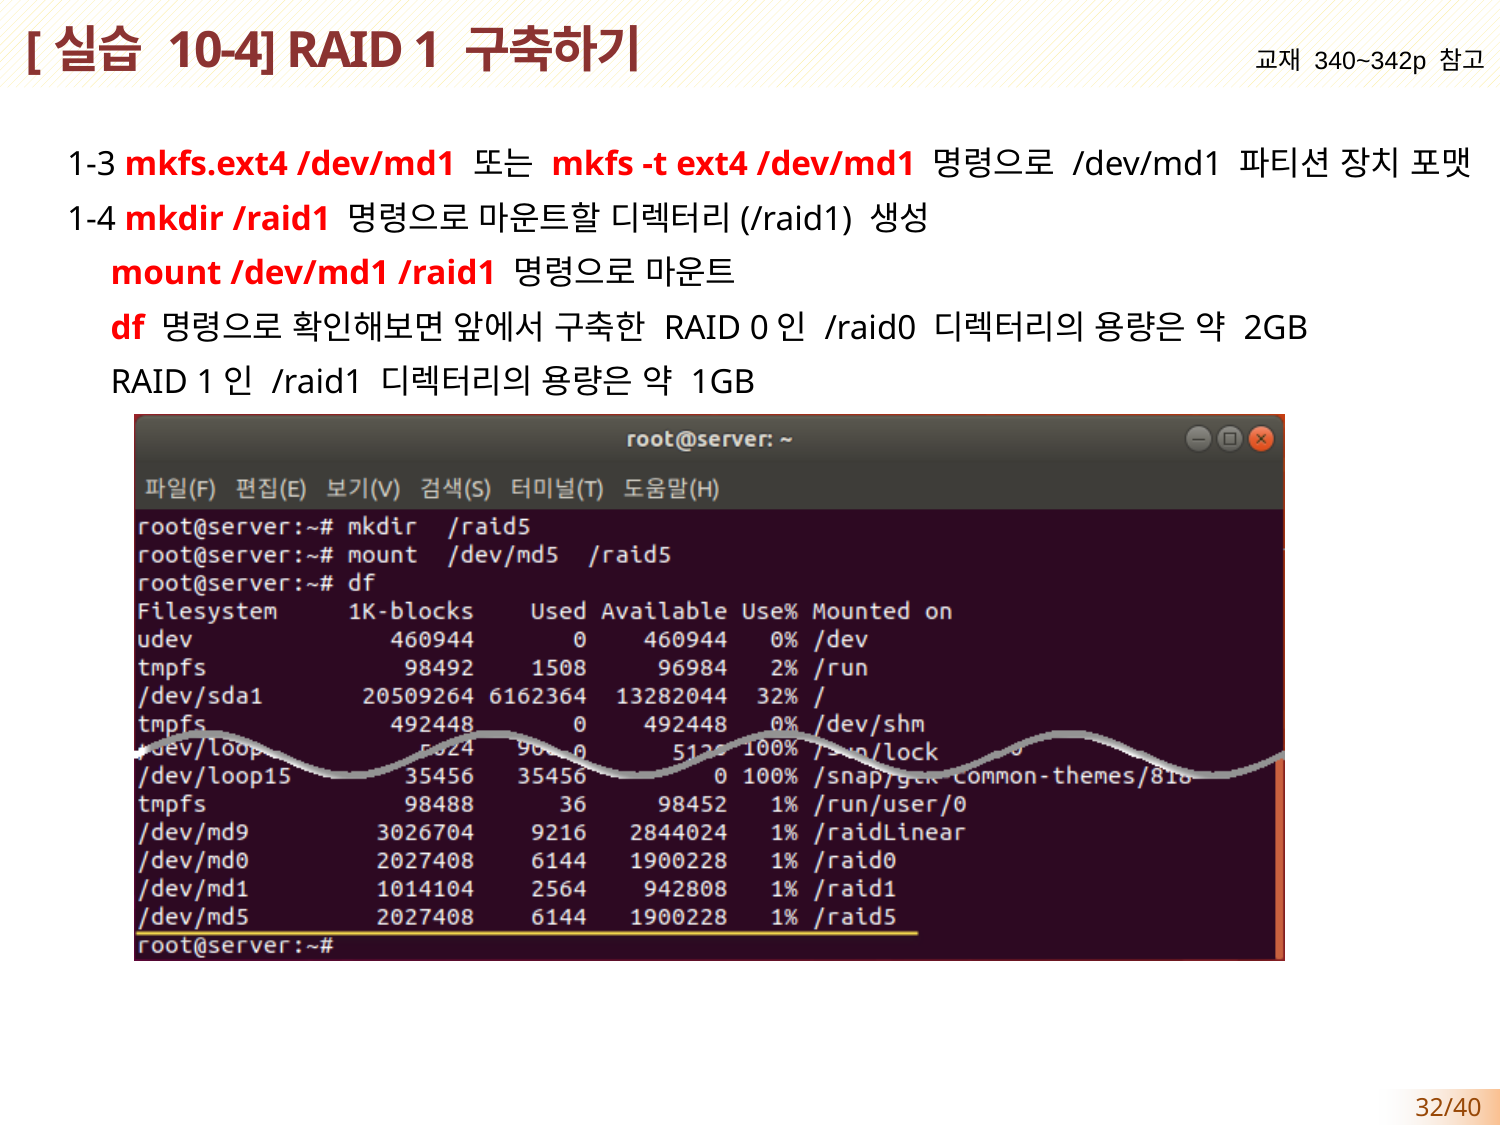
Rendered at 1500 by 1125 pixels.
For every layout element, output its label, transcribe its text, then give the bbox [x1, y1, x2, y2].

list 1-3 mkfs.ext4 /dev/md1 또는 mkfs -t ext4 /dev/md1 명령으로 /dev/md1 파티션 장치 포맷 1-4 mkdir /raid1 명령으로 마운트할 디렉터리(/raid1) 생성 mount /dev/md1 /raid1 명령으로 마운트 df 명령으로 확인해보면 앞에서 구축한 RAID 0인 /raid0 디렉터리의 용량은 약 2GB RAID 1인 /raid1 디렉터리의 용량은 약 1GB [10, 126, 1500, 1087]
text_box 교재 340~342p 참고 [1240, 36, 1500, 82]
title [실습 10-4] RAID 1 구축하기 [10, 8, 1288, 87]
picture [134, 414, 1285, 961]
